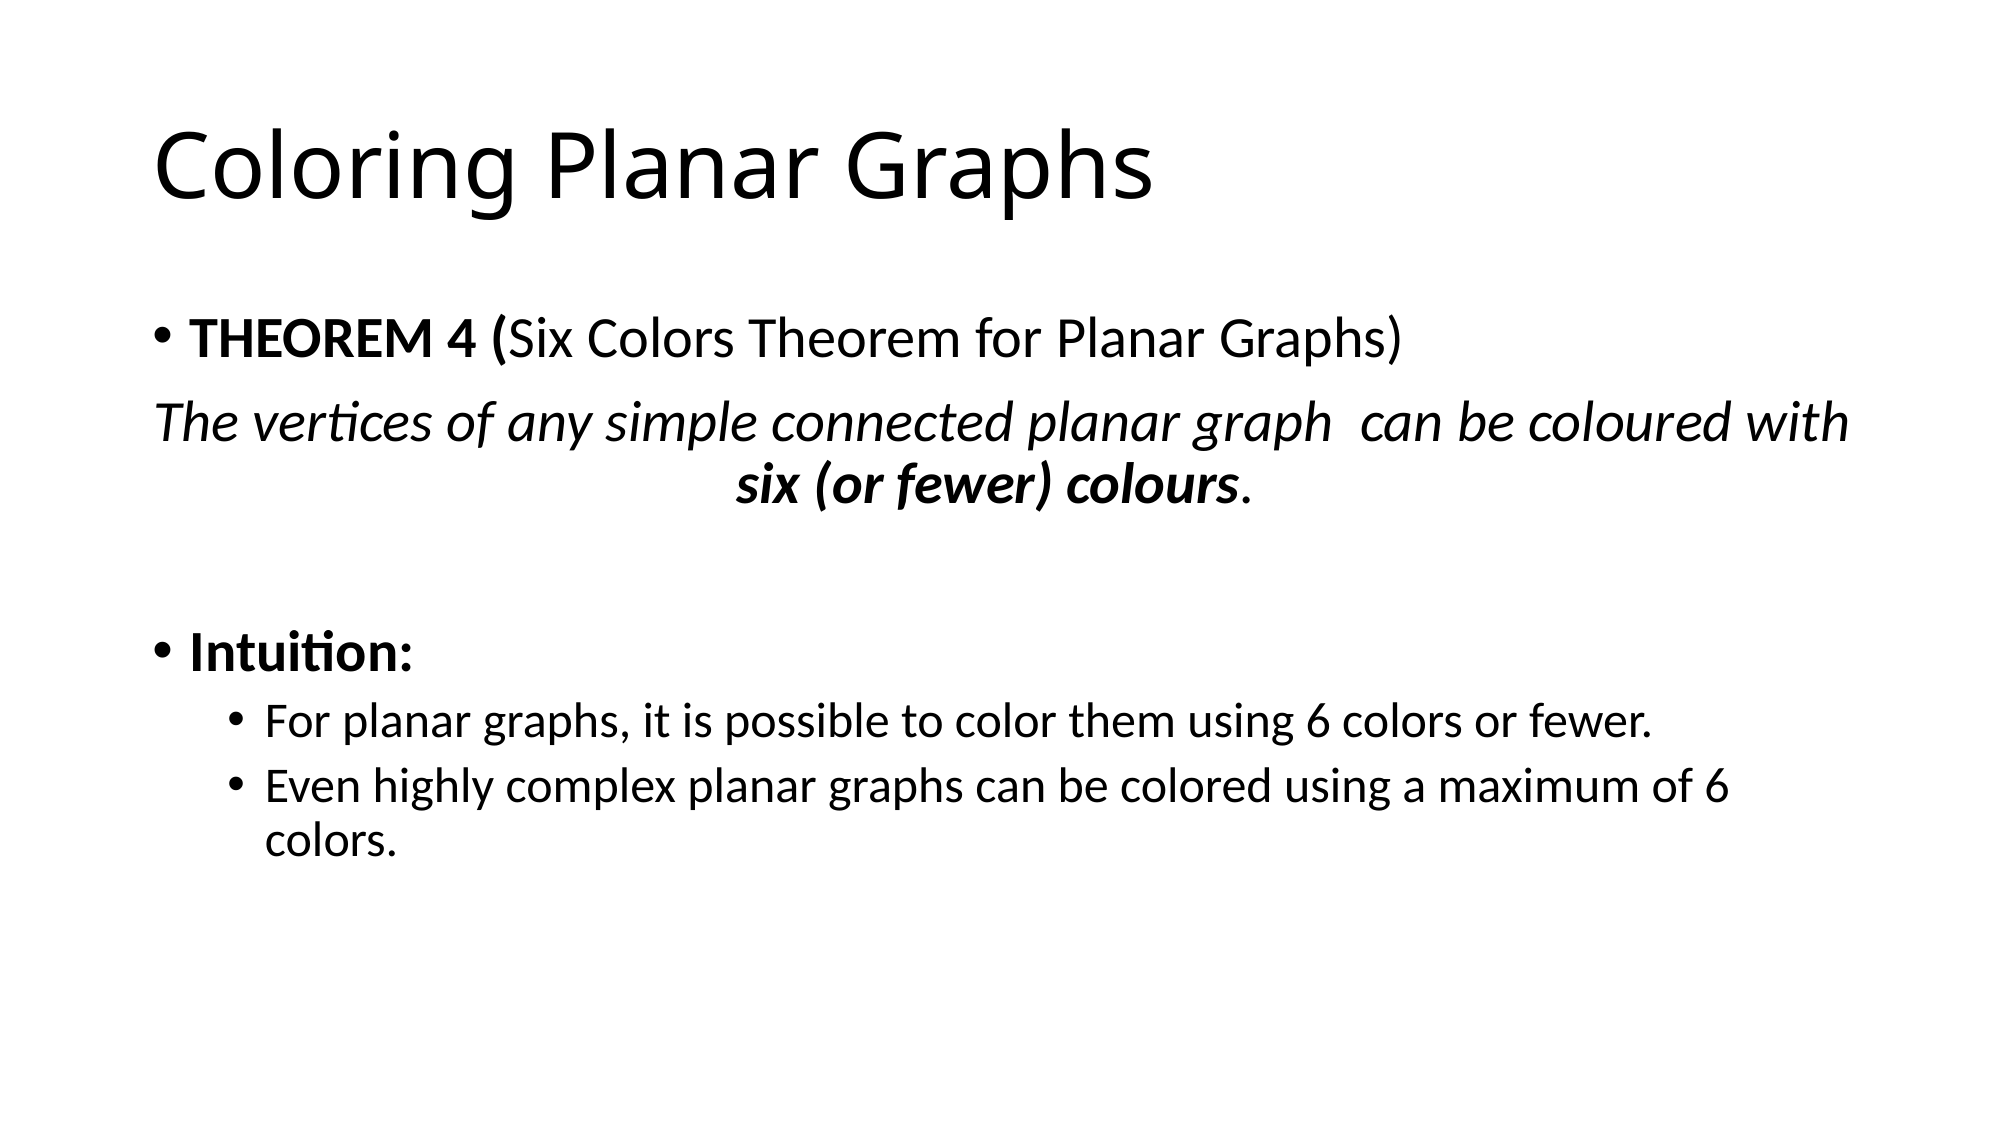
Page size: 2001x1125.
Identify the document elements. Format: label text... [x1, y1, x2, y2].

title Coloring Planar Graphs [137, 59, 1863, 278]
